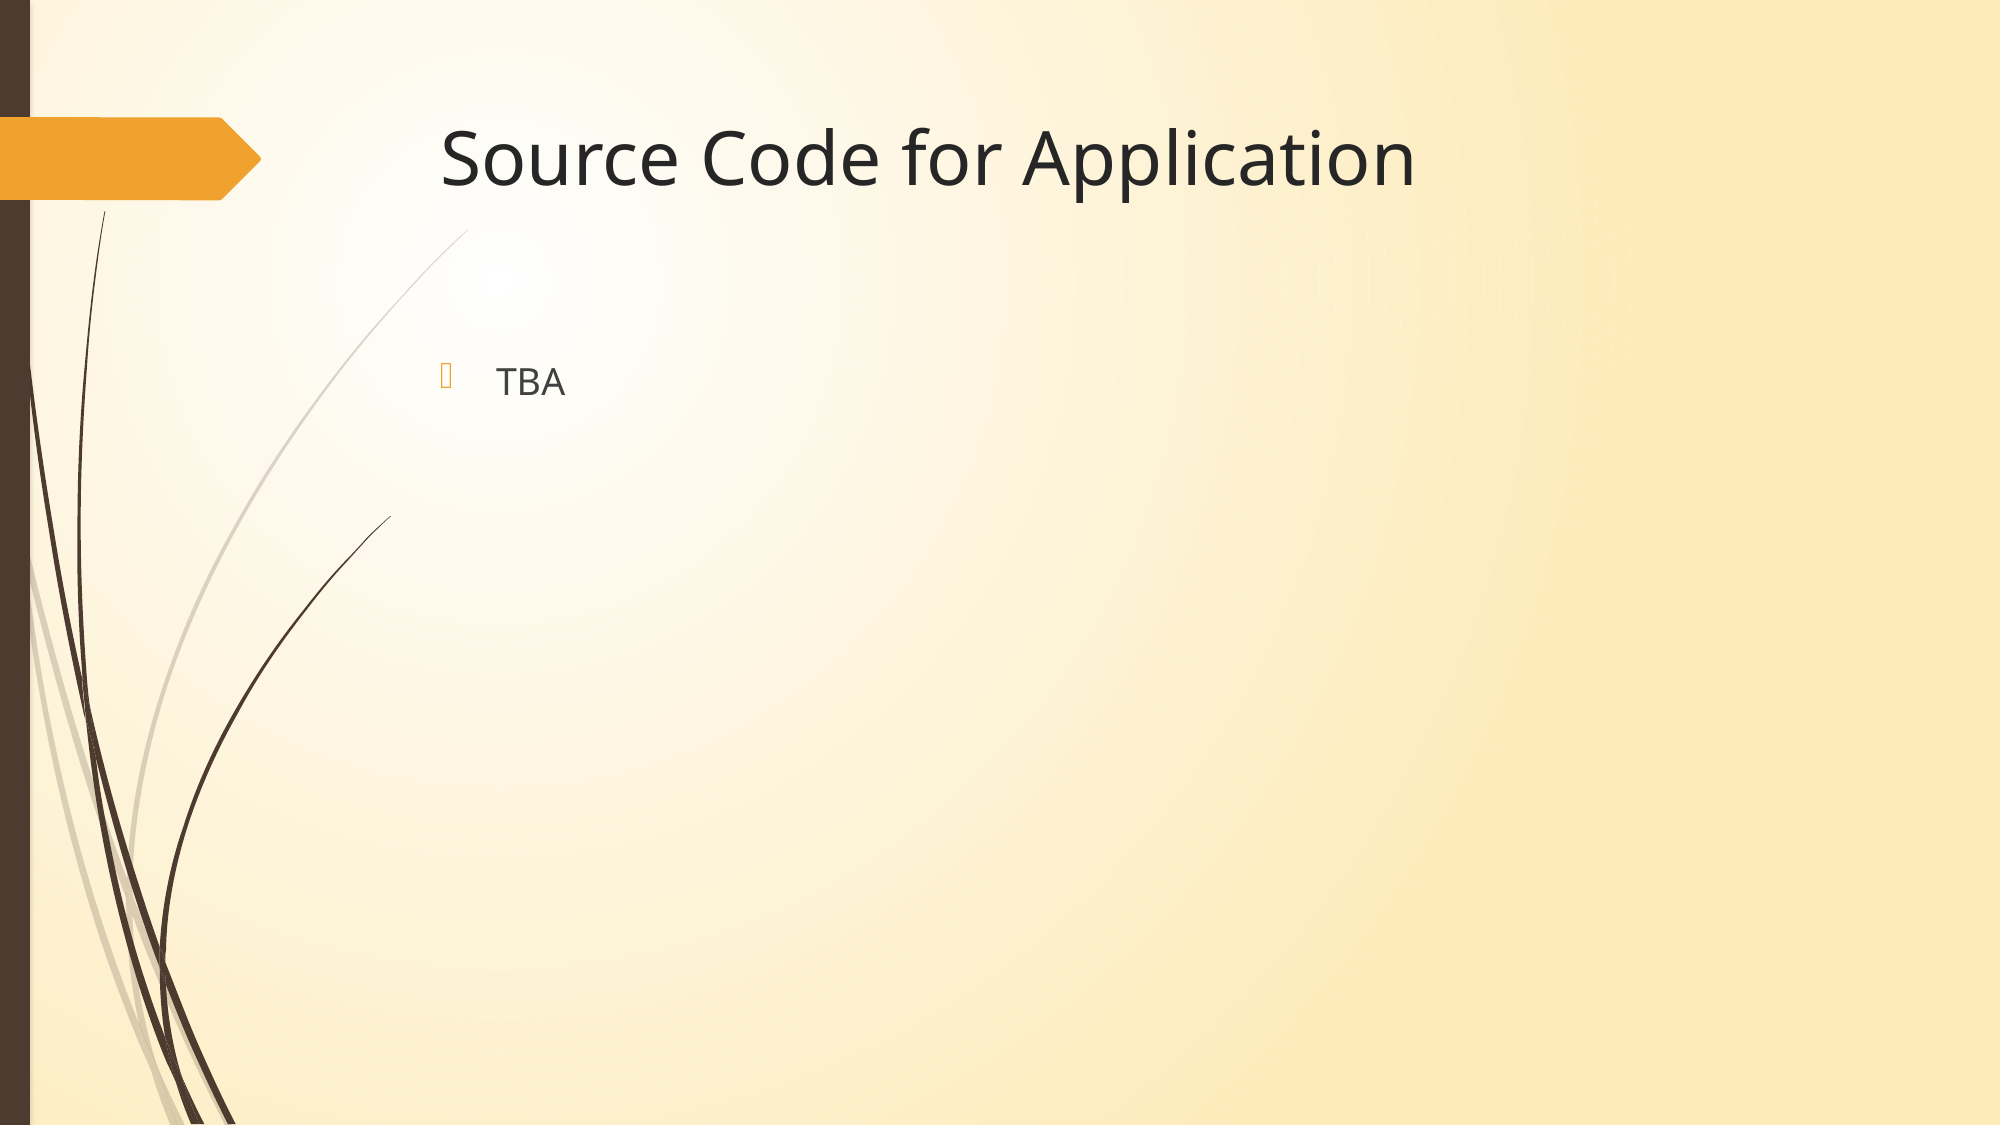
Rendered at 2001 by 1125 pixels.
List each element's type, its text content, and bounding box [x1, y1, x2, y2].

title Source Code for Application [425, 102, 1888, 313]
list TBA [424, 350, 1888, 970]
